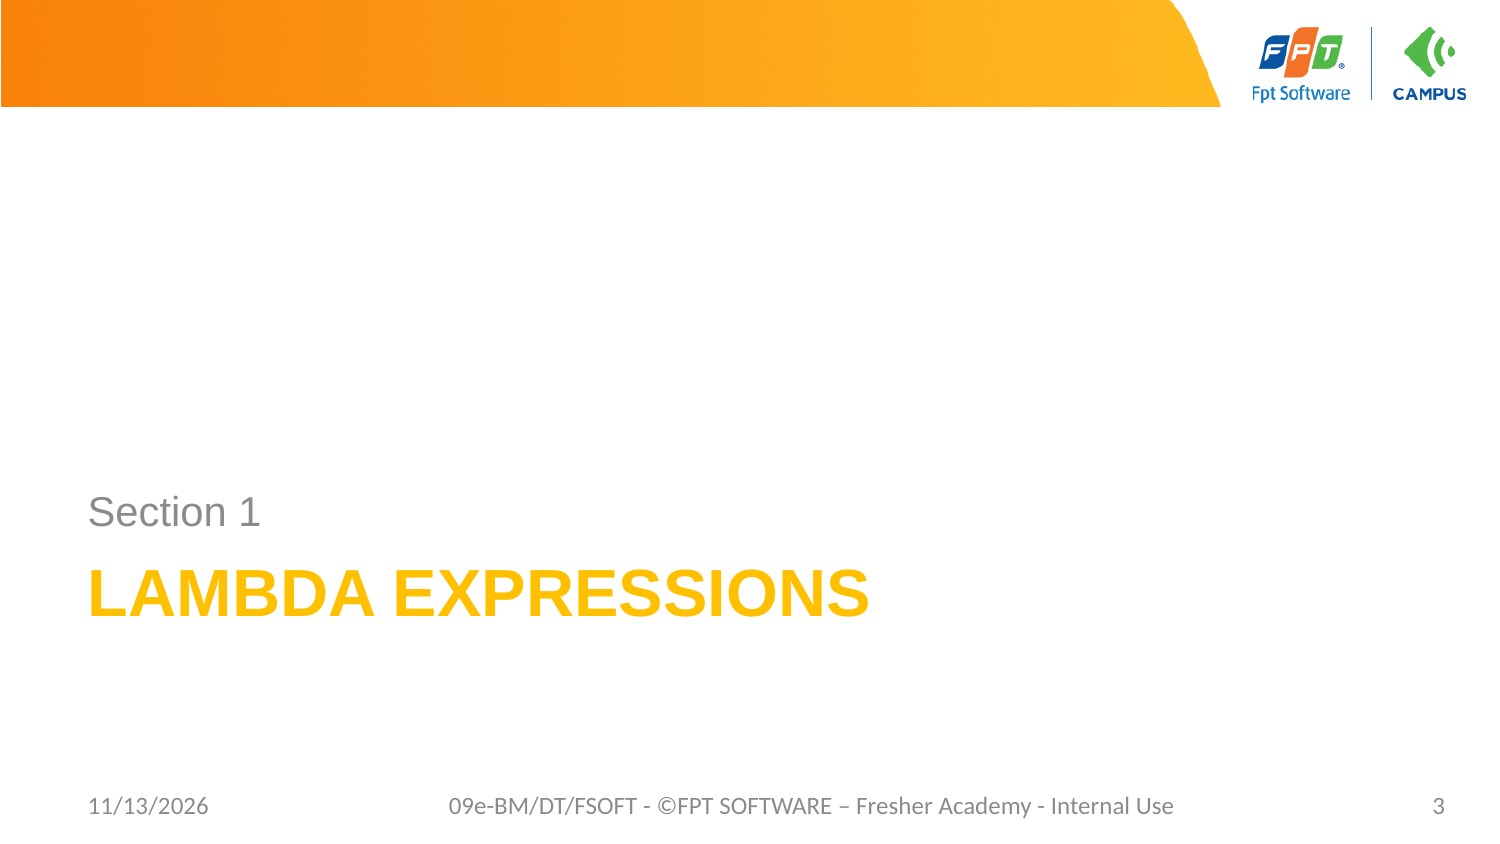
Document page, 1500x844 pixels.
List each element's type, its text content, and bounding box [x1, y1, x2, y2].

footer 09e-BM/DT/FSOFT - ©FPT SOFTWARE – Fresher Academy - Internal Use [289, 782, 1335, 827]
title Lambda Expressions [72, 543, 1461, 710]
list Section 1 [72, 357, 1461, 543]
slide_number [72, 782, 270, 827]
slide_number 3 [1350, 782, 1461, 827]
picture [1, 0, 1499, 844]
